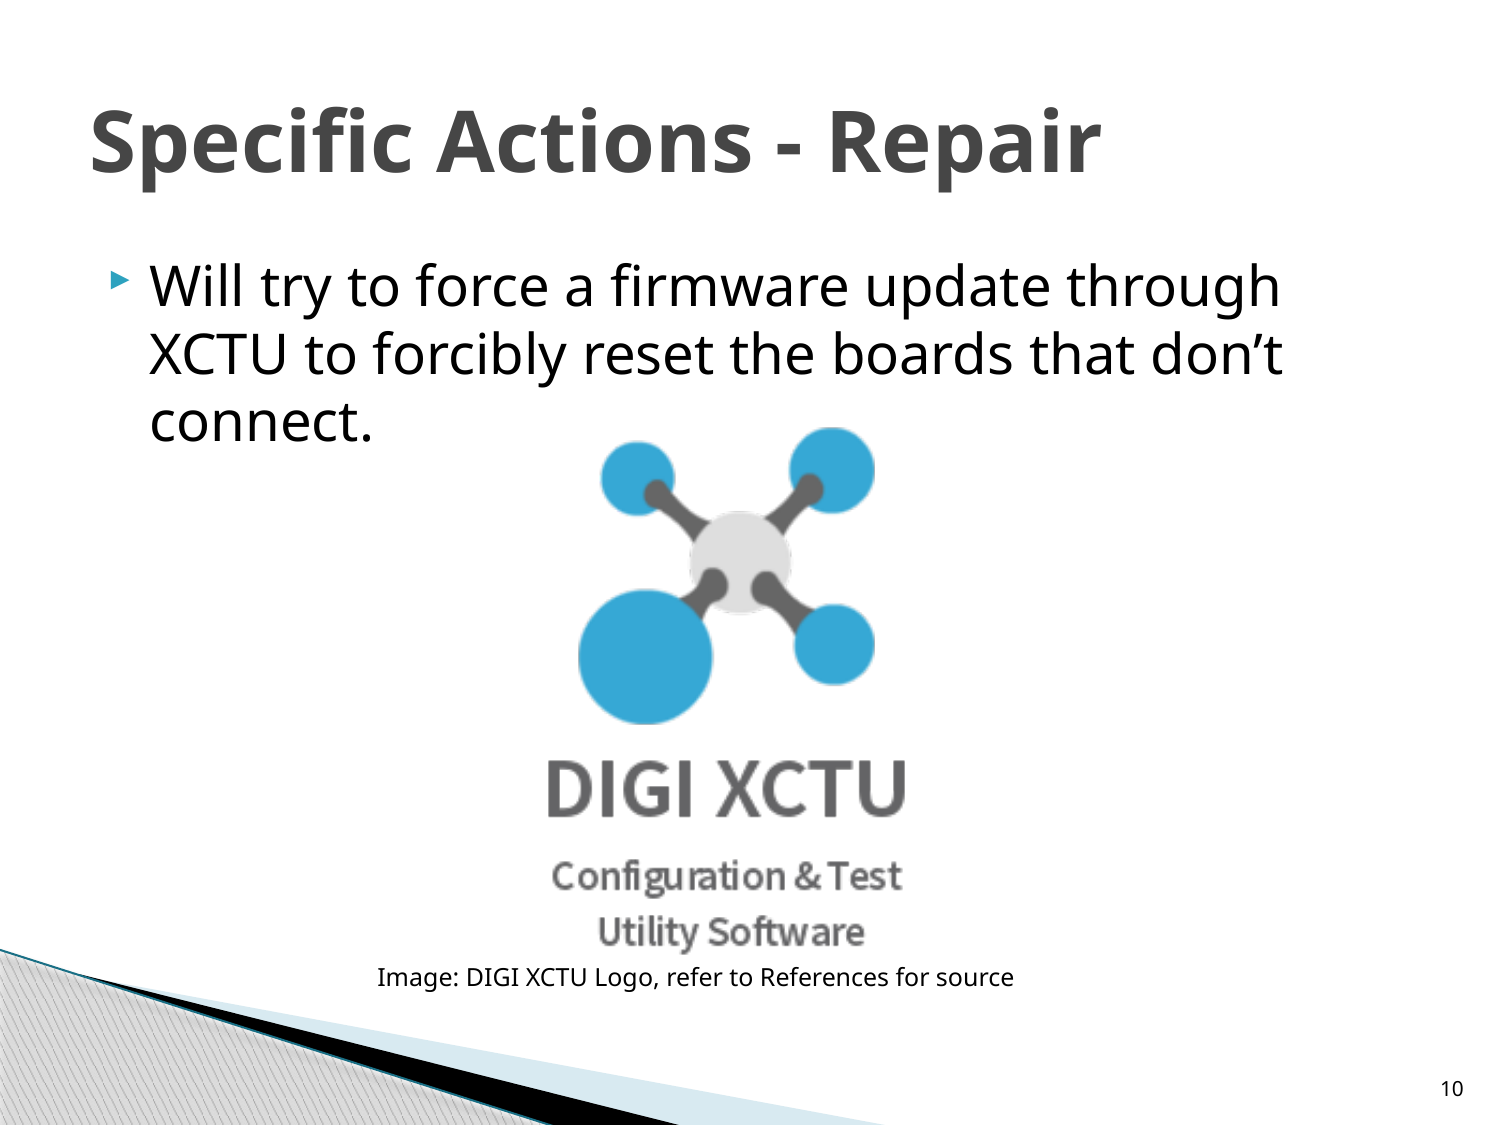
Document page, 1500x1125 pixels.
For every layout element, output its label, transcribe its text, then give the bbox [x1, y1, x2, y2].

list Will try to force a firmware update through XCTU to forcibly reset the boards that don’t connect. [75, 243, 1425, 986]
slide_number 10 [1418, 1051, 1479, 1112]
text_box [362, 424, 1138, 1001]
title Specific Actions - Repair [75, 45, 1425, 233]
